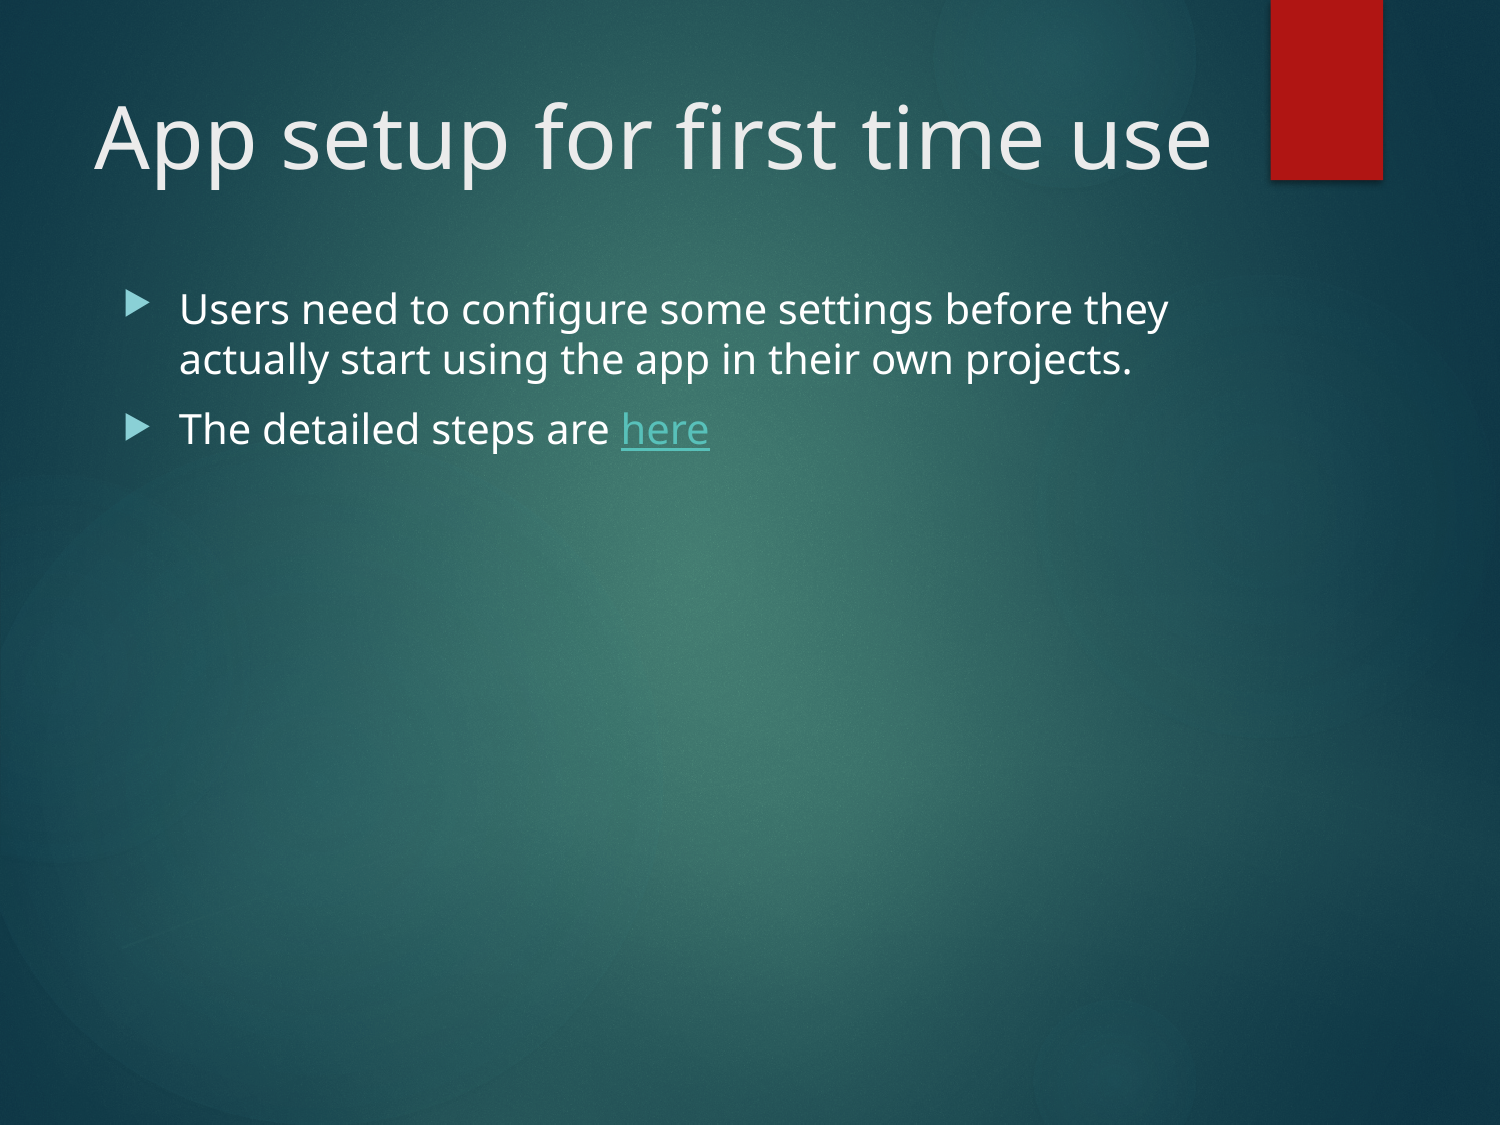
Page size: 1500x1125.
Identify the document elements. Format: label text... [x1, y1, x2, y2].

title App setup for first time use [79, 74, 1237, 304]
list Users need to configure some settings before they actually start using the app in their own projects. The detailed steps are here [107, 275, 1209, 964]
